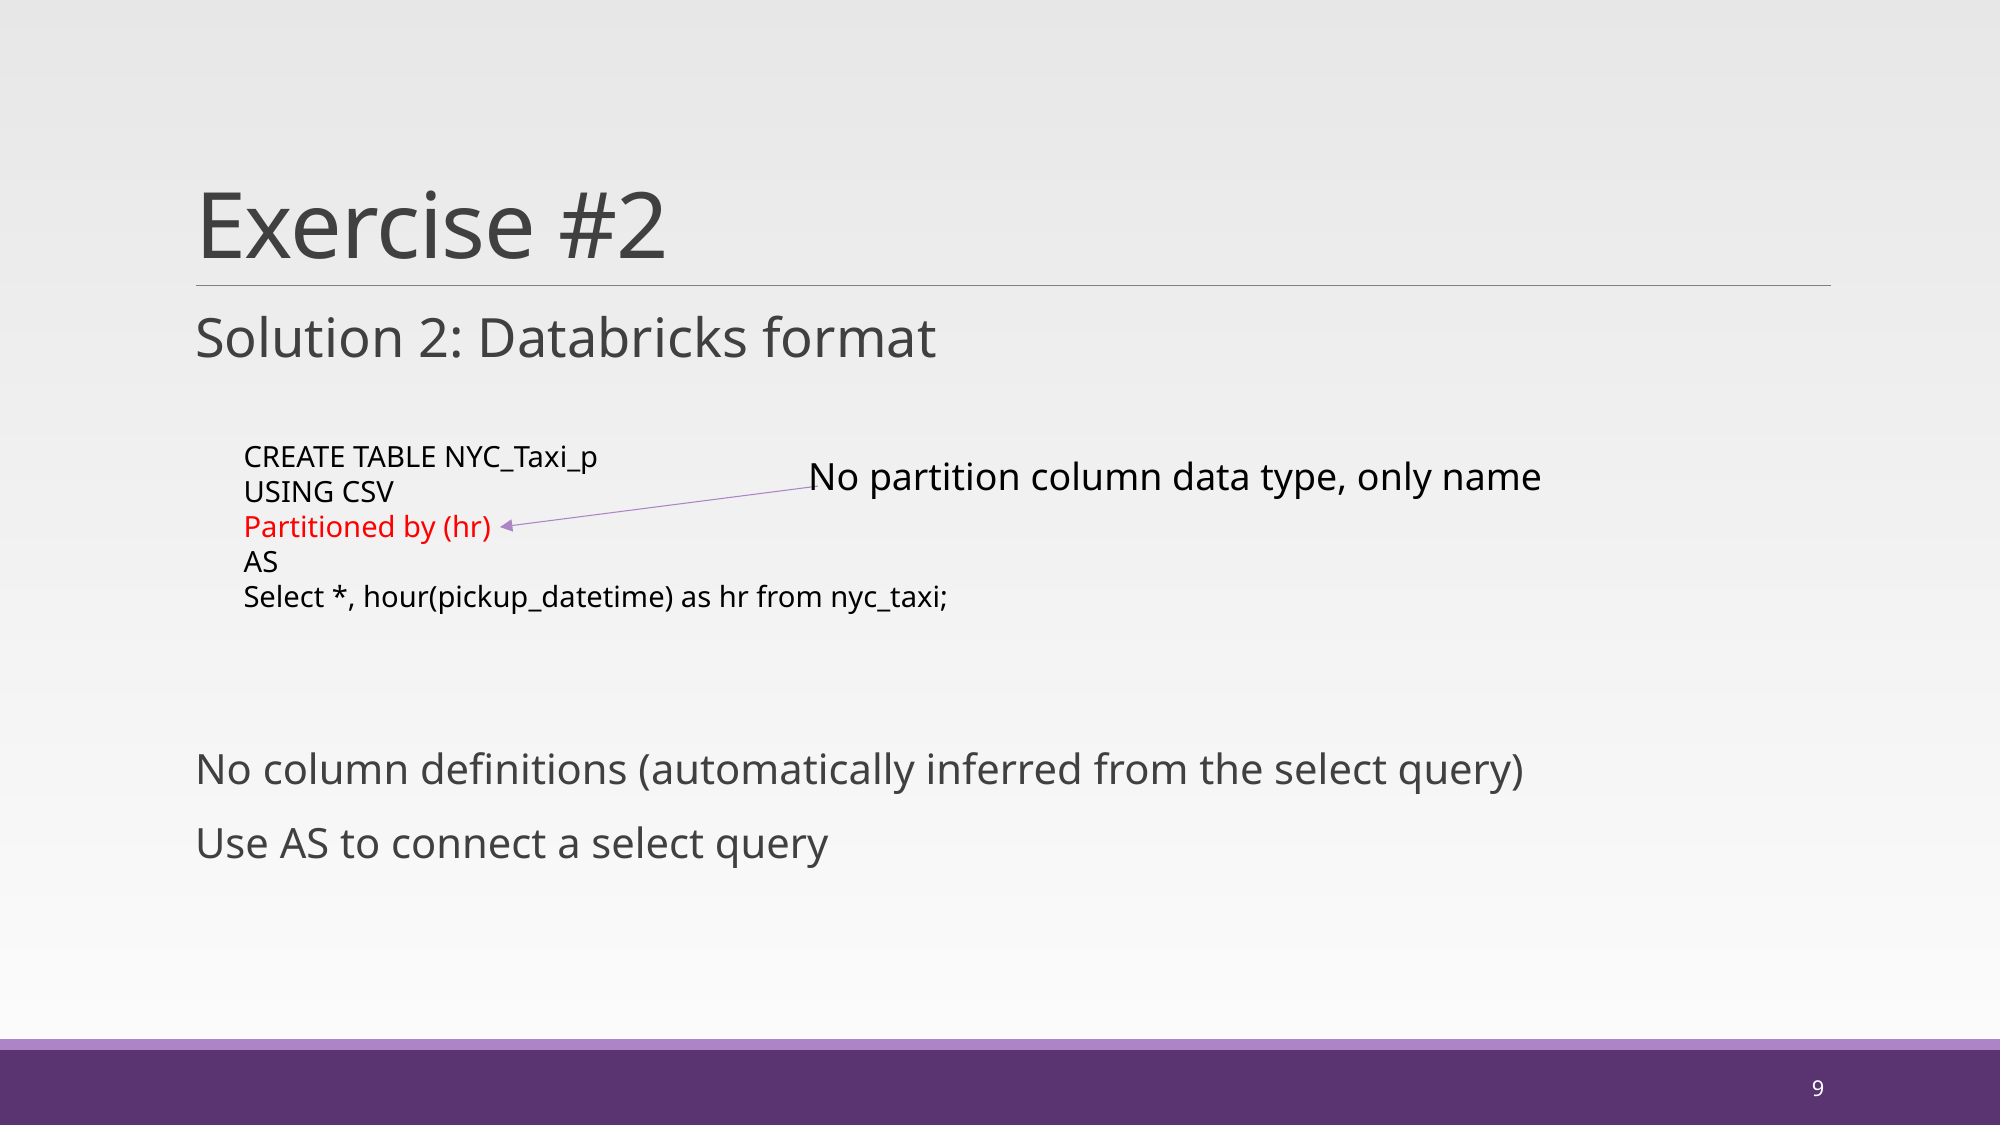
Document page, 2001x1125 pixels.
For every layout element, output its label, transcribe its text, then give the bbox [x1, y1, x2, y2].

text_box CREATE TABLE NYC_Taxi_p USING CSV Partitioned by (hr) AS Select *, hour(pickup_datetime) as hr from nyc_taxi; [228, 431, 967, 621]
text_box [499, 485, 819, 527]
list Solution 2: Databricks format No column definitions (automatically inferred from the select query) Use AS to connect a select query [180, 302, 1830, 963]
text_box No partition column data type, only name [793, 445, 1558, 506]
title Exercise #2 [180, 47, 1830, 285]
slide_number 9 [1624, 1059, 1840, 1120]
